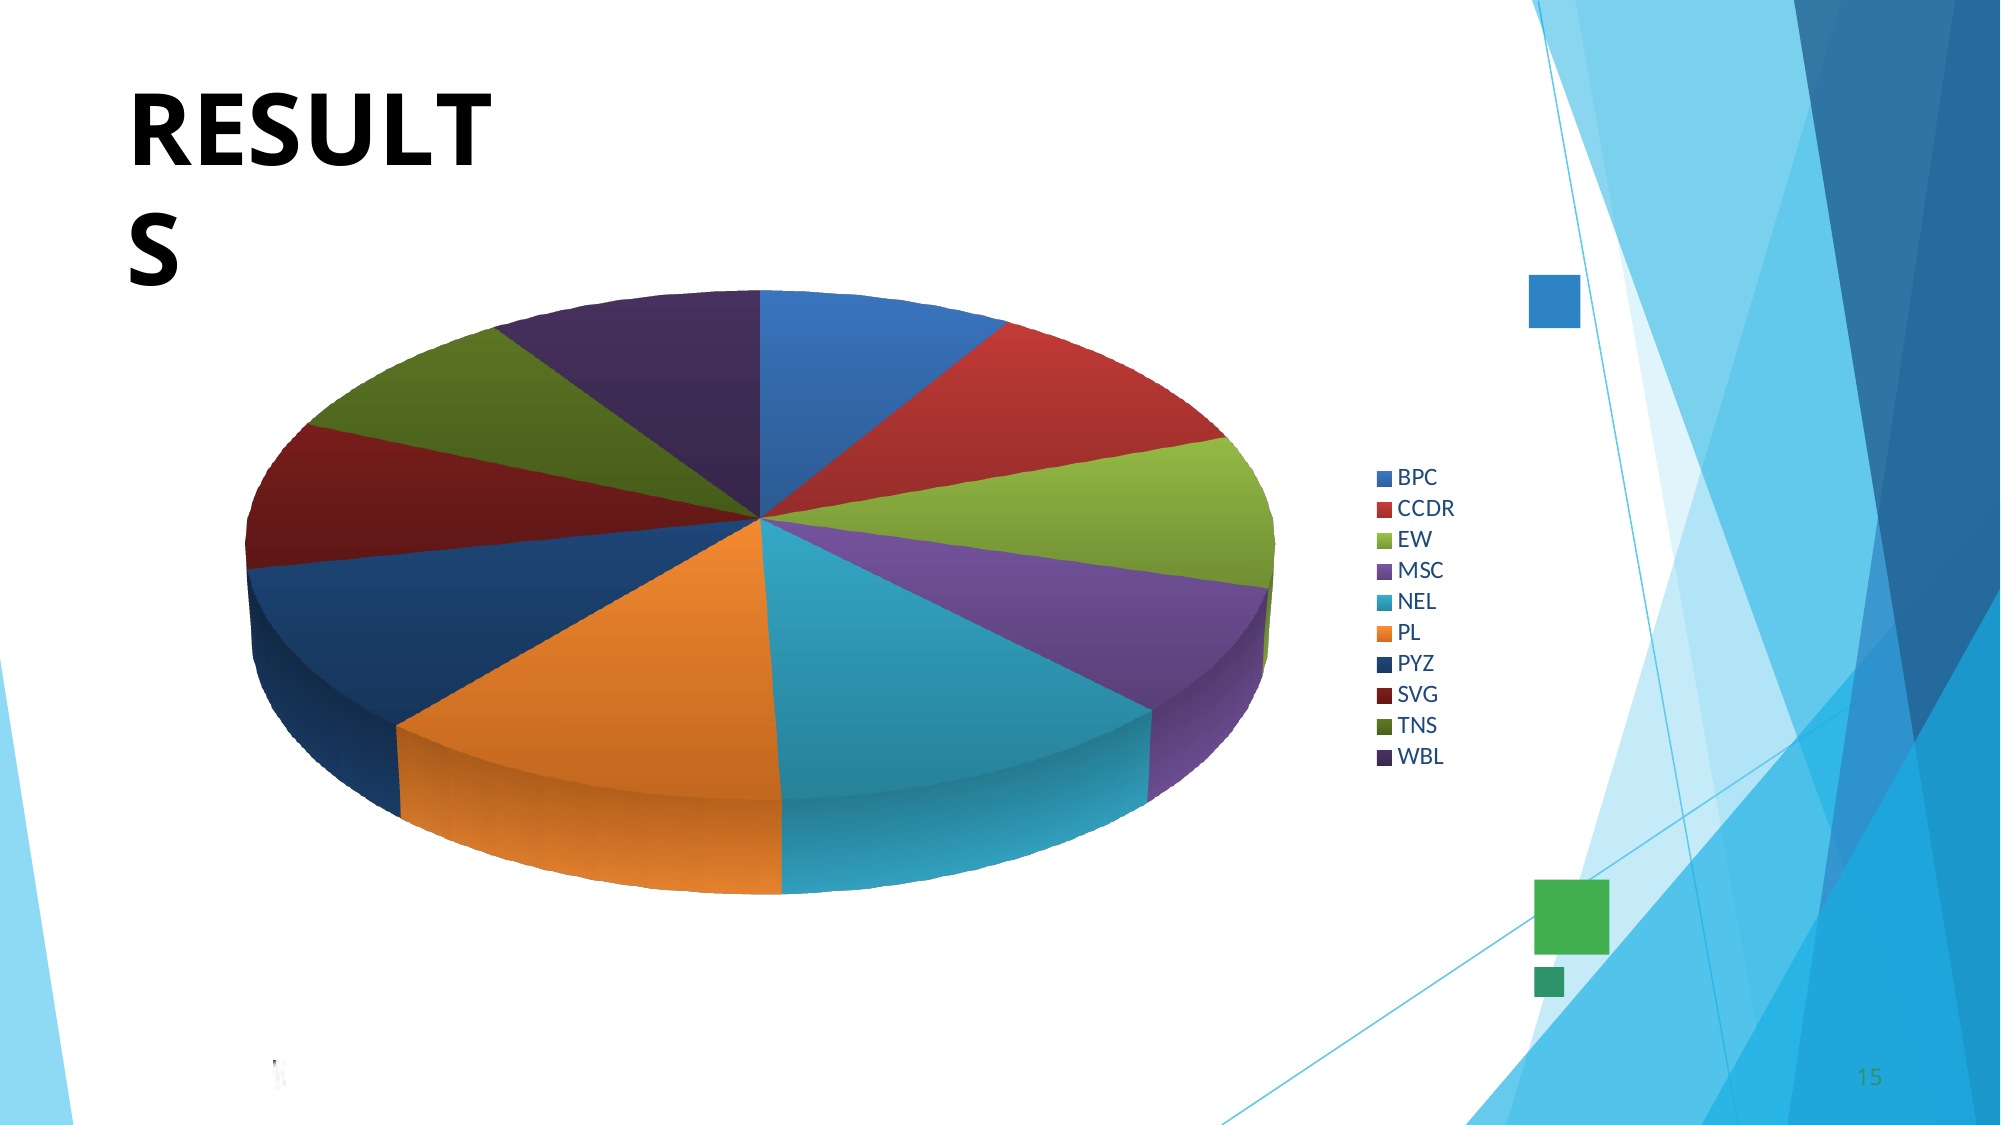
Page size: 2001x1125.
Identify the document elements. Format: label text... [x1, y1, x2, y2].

text_box [1528, 274, 1581, 329]
text_box [1534, 967, 1565, 997]
text_box [1534, 879, 1610, 955]
picture [273, 1060, 287, 1091]
title RESULTS [123, 63, 524, 306]
chart [187, 187, 1477, 1051]
text_box 15 [1849, 1061, 1888, 1095]
